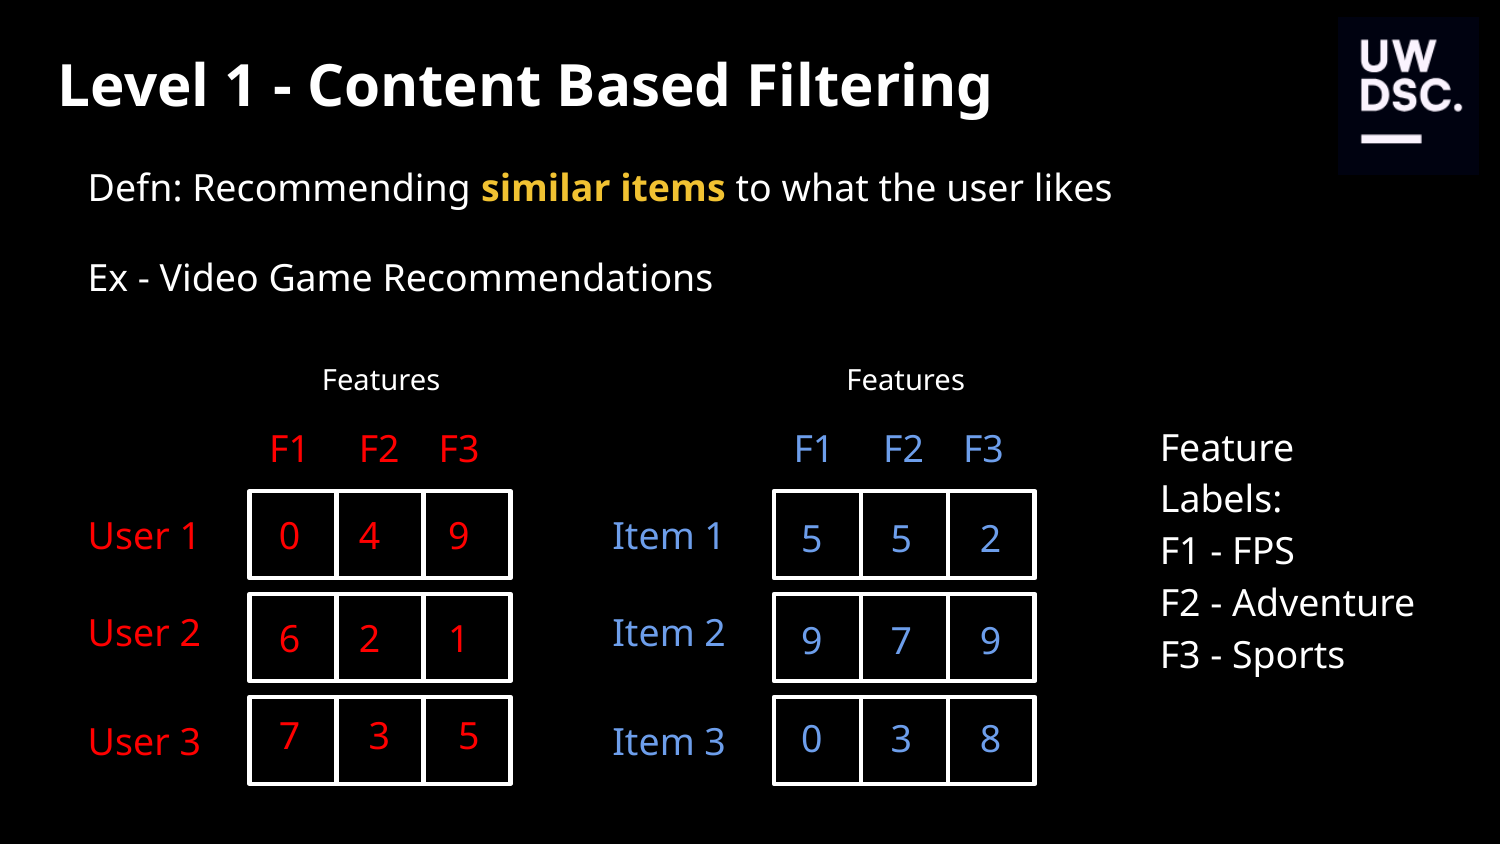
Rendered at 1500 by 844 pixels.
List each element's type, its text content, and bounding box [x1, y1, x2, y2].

text_box 0 3 8 [776, 699, 1033, 775]
text_box [947, 491, 1035, 579]
text_box [423, 594, 511, 599]
text_box [423, 675, 511, 681]
text_box [860, 491, 947, 499]
text_box Item 2 [597, 594, 763, 669]
text_box [860, 594, 947, 602]
text_box 0 4 9 [254, 496, 511, 572]
text_box [249, 696, 336, 784]
text_box F1 F2 F3 [254, 410, 511, 486]
text_box [336, 675, 423, 681]
text_box [423, 772, 511, 784]
text_box [336, 572, 423, 579]
text_box 7 3 5 [254, 696, 511, 772]
text_box [249, 594, 336, 681]
text_box [860, 575, 947, 579]
text_box [423, 491, 511, 496]
text_box Feature Labels: F1 - FPS F2 - Adventure F3 - Sports [1144, 401, 1436, 773]
text_box [423, 572, 511, 579]
text_box [336, 772, 423, 784]
picture [1337, 17, 1480, 175]
text_box 5 5 2 [776, 499, 1033, 575]
text_box Features [831, 346, 982, 422]
text_box F1 F2 F3 [778, 410, 1035, 486]
text_box [774, 696, 860, 784]
text_box [860, 775, 947, 784]
text_box Features [306, 346, 458, 422]
text_box [947, 696, 1035, 784]
text_box Item 1 [597, 496, 763, 572]
text_box [249, 491, 336, 579]
text_box User 3 [72, 702, 238, 778]
text_box Defn: Recommending similar items to what the user likes Ex - Video Game Recommendations [72, 148, 1402, 330]
text_box User 2 [72, 594, 238, 669]
text_box 9 7 9 [776, 602, 1033, 678]
text_box [774, 491, 860, 579]
text_box [336, 491, 423, 496]
text_box User 1 [72, 496, 238, 572]
text_box [774, 594, 860, 681]
text_box 6 2 1 [254, 599, 511, 675]
text_box [336, 594, 423, 599]
text_box Item 3 [597, 702, 763, 778]
text_box Level 1 - Content Based Filtering [42, 32, 1322, 142]
text_box [947, 594, 1035, 681]
